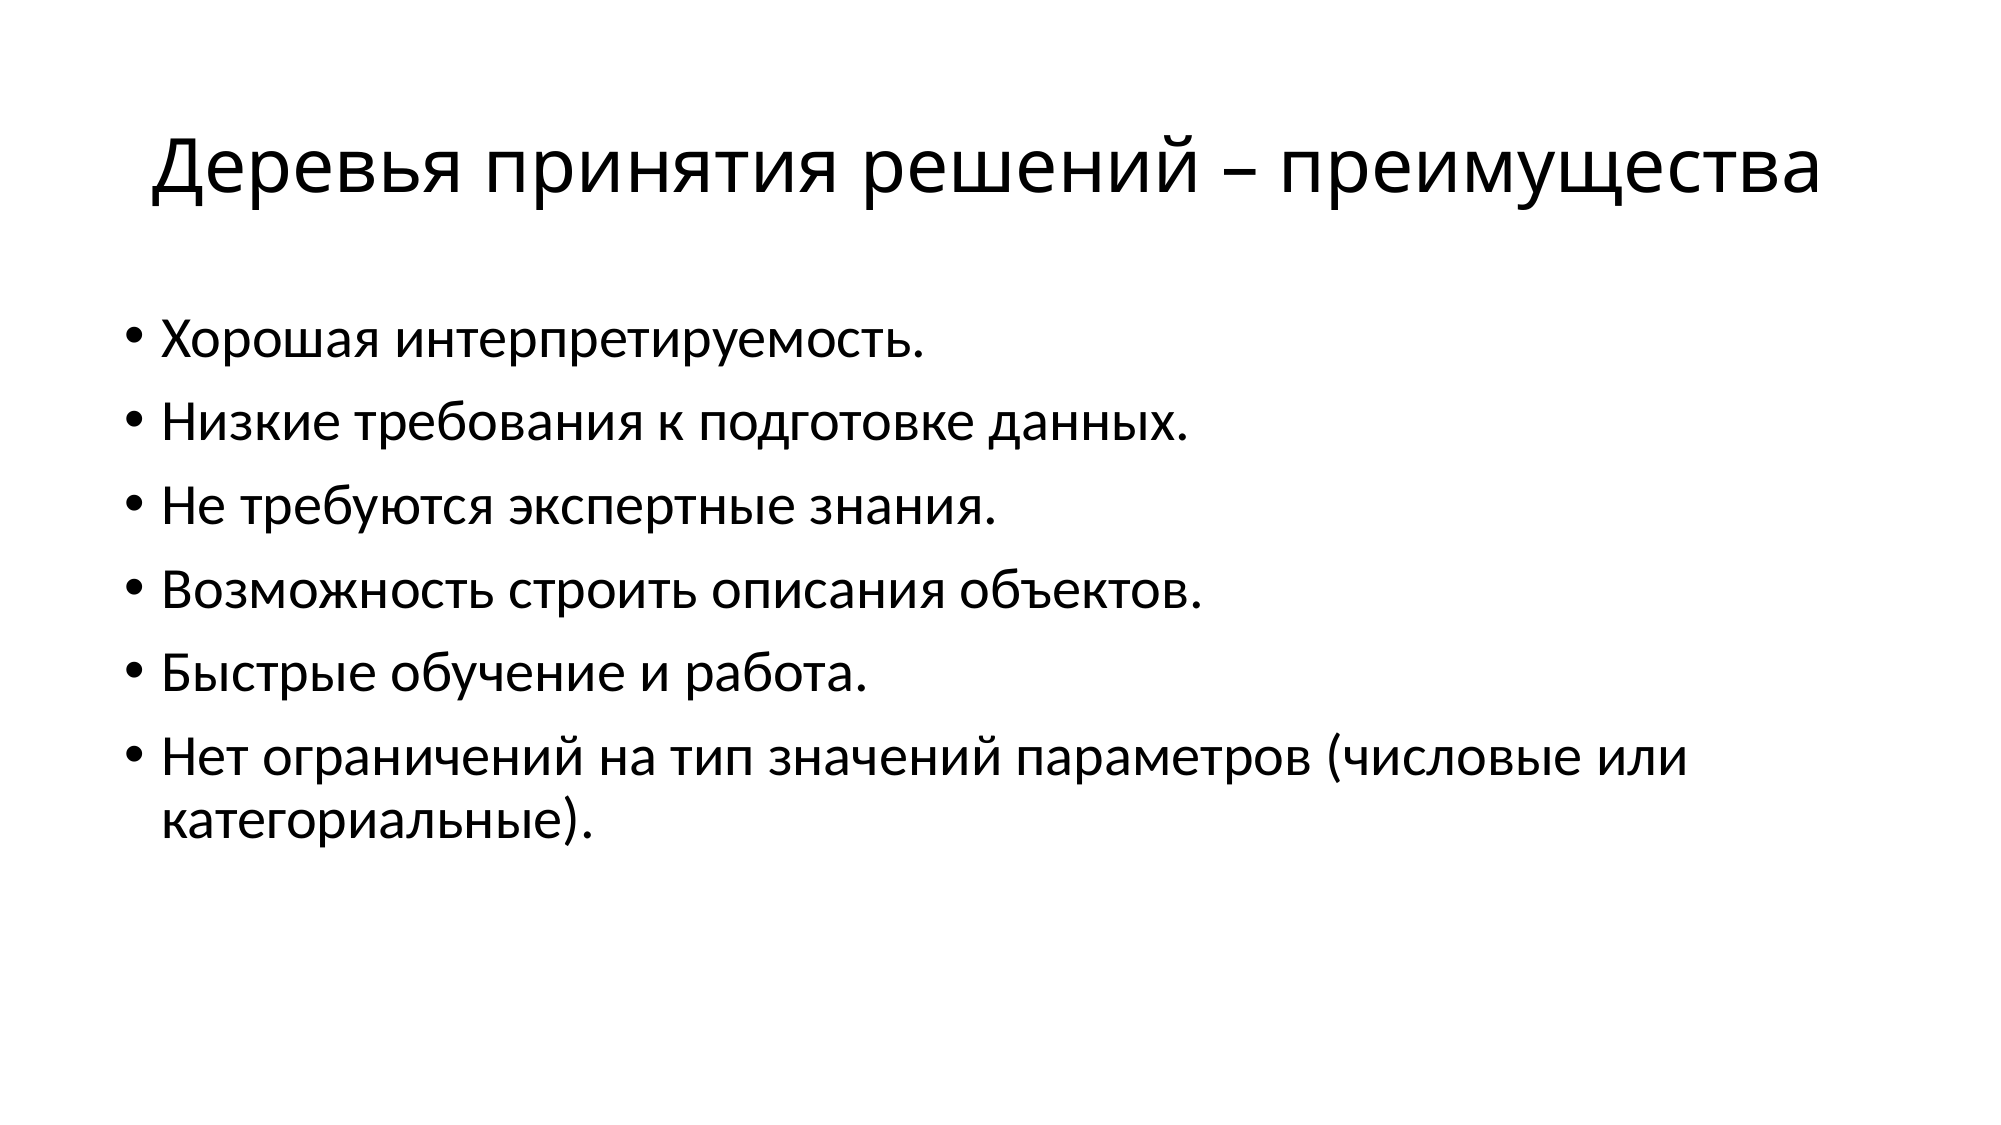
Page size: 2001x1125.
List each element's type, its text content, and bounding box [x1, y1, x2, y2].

title Деревья принятия решений – преимущества [137, 59, 1863, 278]
list Хорошая интерпретируемость. Низкие требования к подготовке данных. Не требуются экспертные знания. Возможность строить описания объектов. Быстрые обучение и работа. Нет ограничений на тип значений параметров (числовые или категориальные). [109, 299, 1890, 1014]
